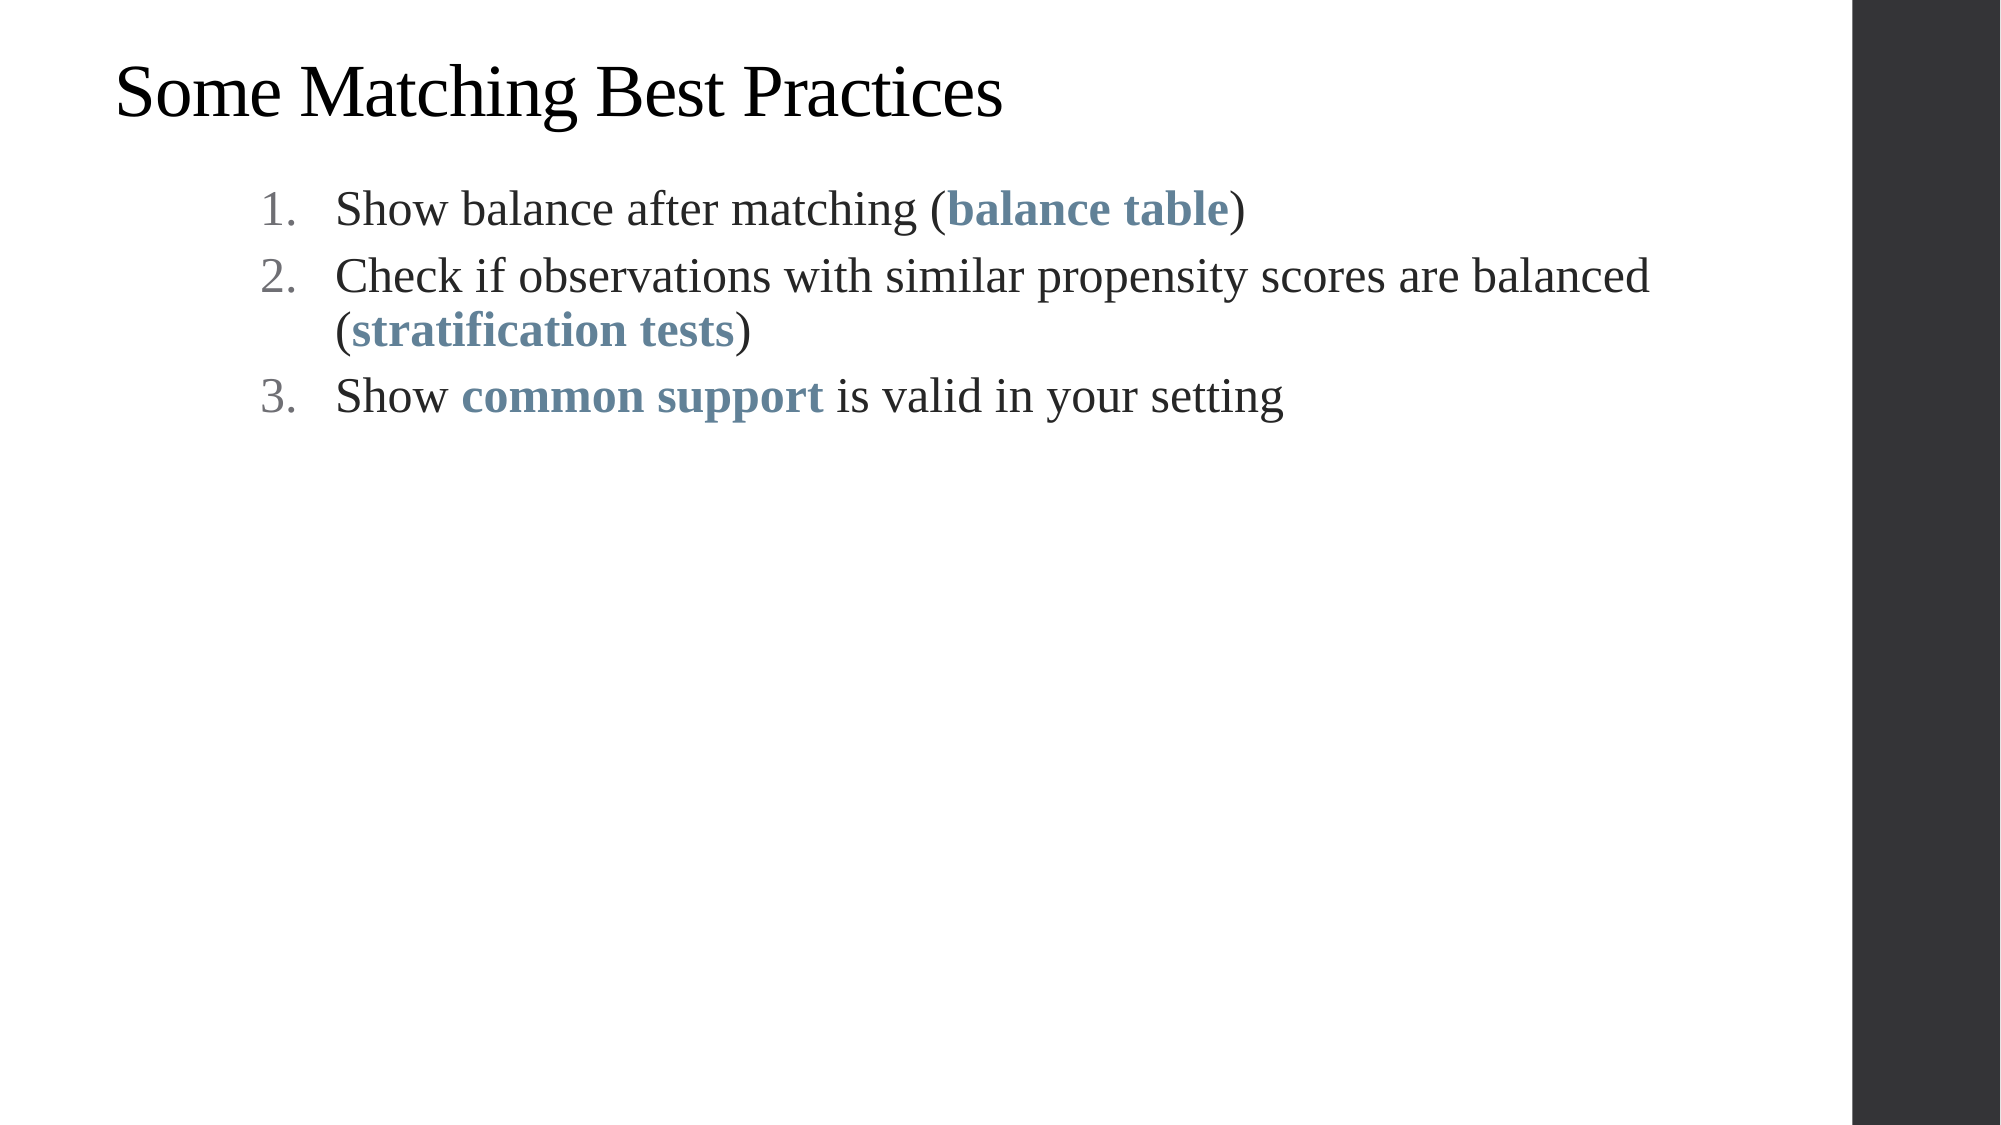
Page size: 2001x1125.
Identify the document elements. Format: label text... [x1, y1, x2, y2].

title Some Matching Best Practices [99, 37, 1813, 140]
list Show balance after matching (balance table) Check if observations with similar propensity scores are balanced (stratification tests) Show common support is valid in your setting [200, 174, 1813, 1019]
